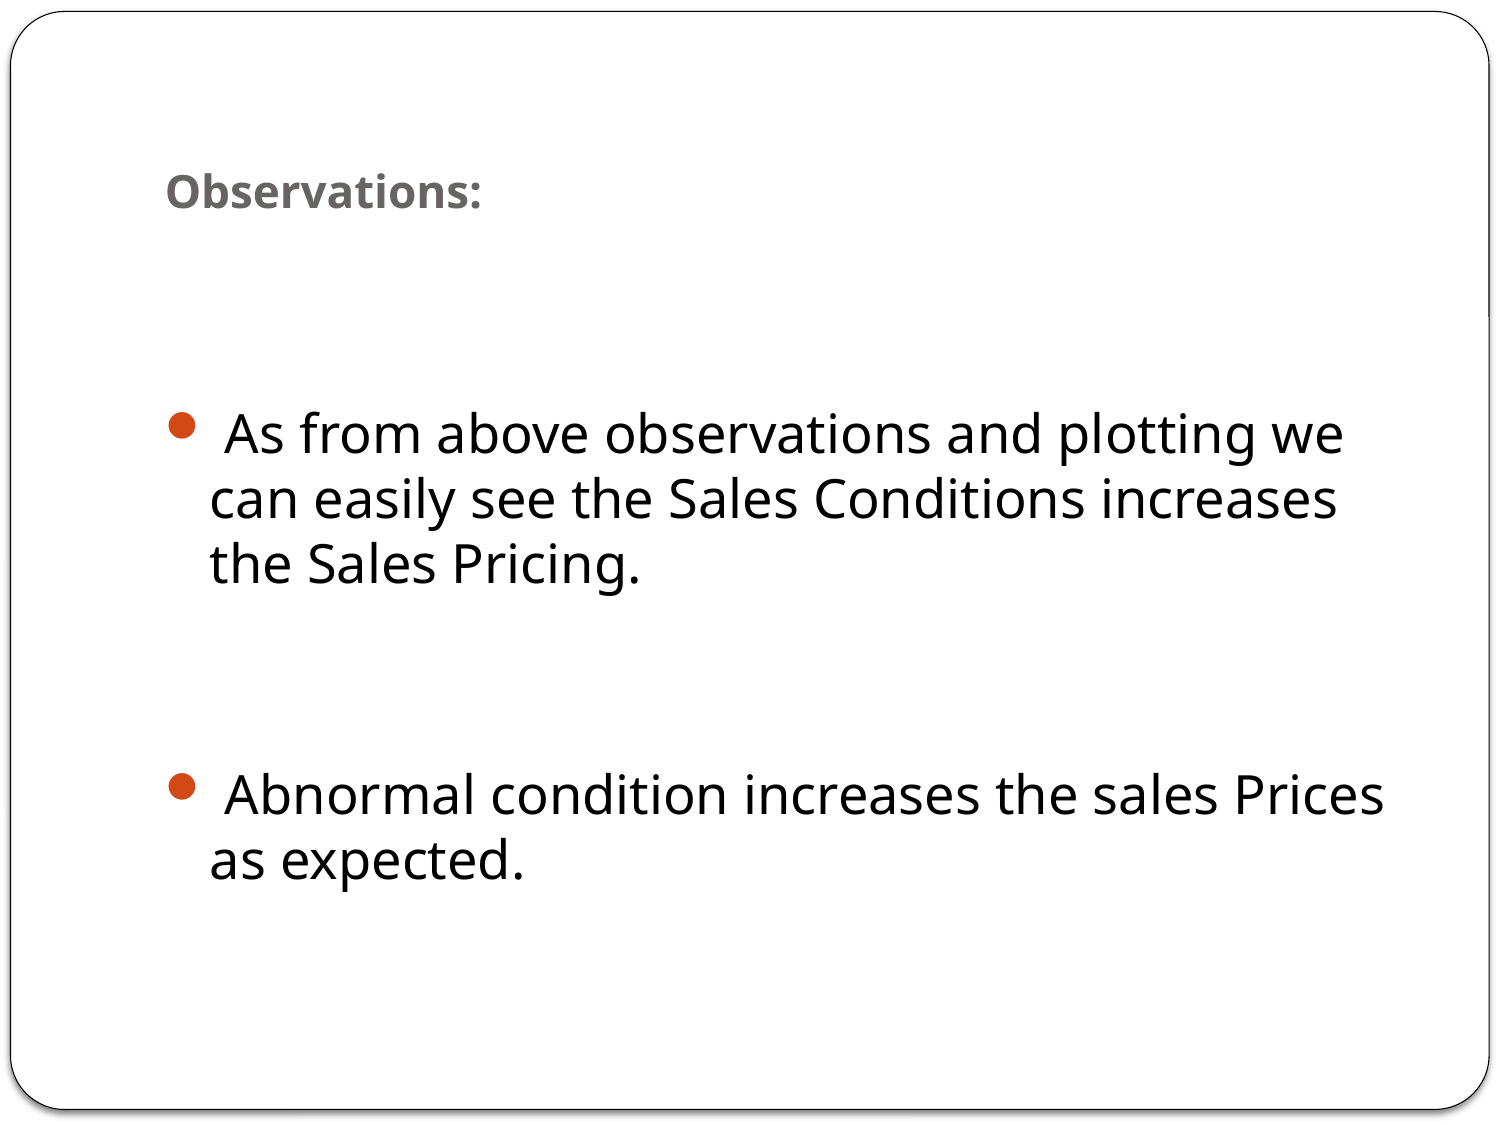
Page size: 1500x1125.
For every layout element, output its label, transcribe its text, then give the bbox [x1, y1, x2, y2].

title Observations: [150, 45, 1425, 233]
list As from above observations and plotting we can easily see the Sales Conditions increases the Sales Pricing. Abnormal condition increases the sales Prices as expected. [150, 237, 1425, 988]
